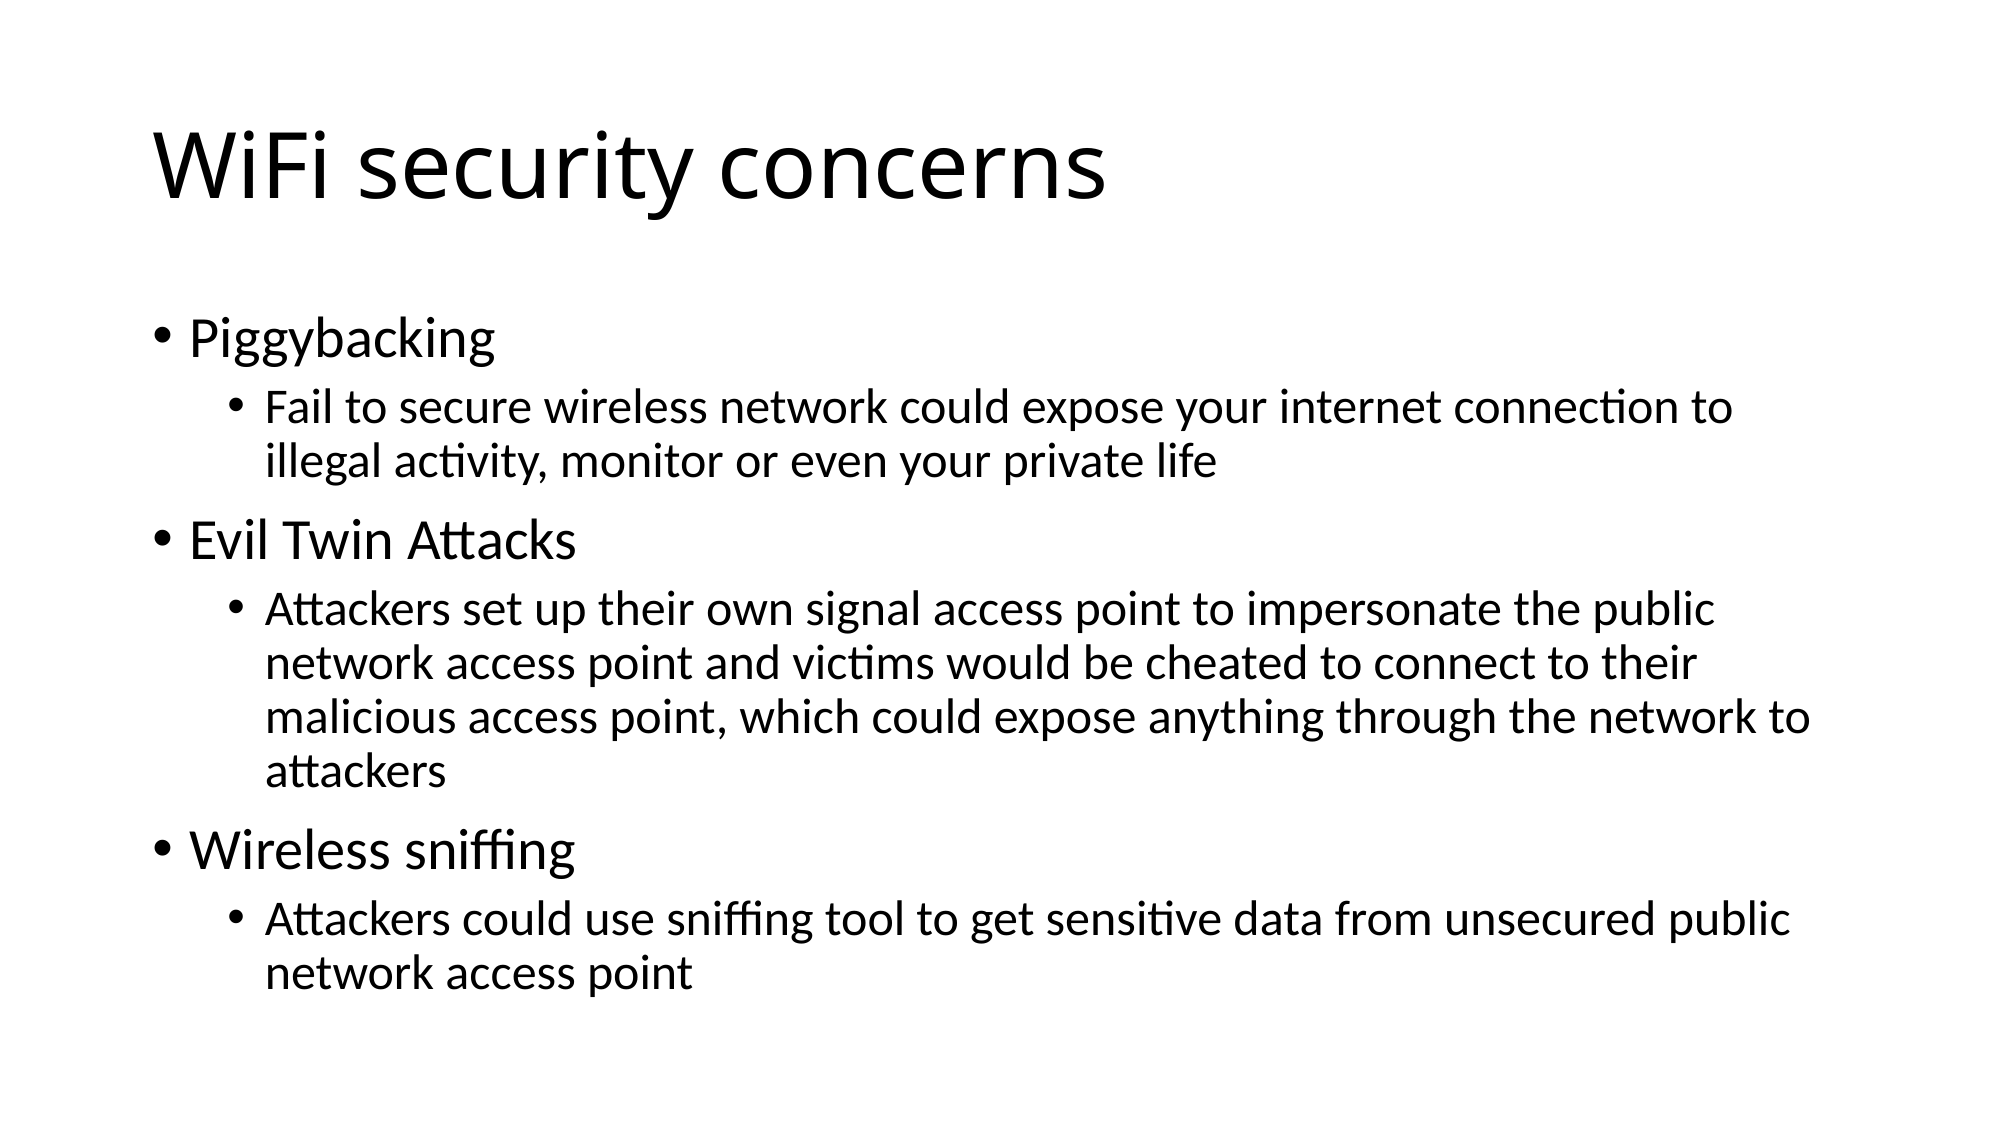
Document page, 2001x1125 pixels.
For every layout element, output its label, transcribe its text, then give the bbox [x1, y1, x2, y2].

list Piggybacking Fail to secure wireless network could expose your internet connection to illegal activity, monitor or even your private life Evil Twin Attacks Attackers set up their own signal access point to impersonate the public network access point and victims would be cheated to connect to their malicious access point, which could expose anything through the network to attackers Wireless sniffing Attackers could use sniffing tool to get sensitive data from unsecured public network access point [137, 299, 1863, 1014]
title WiFi security concerns [137, 59, 1863, 278]
